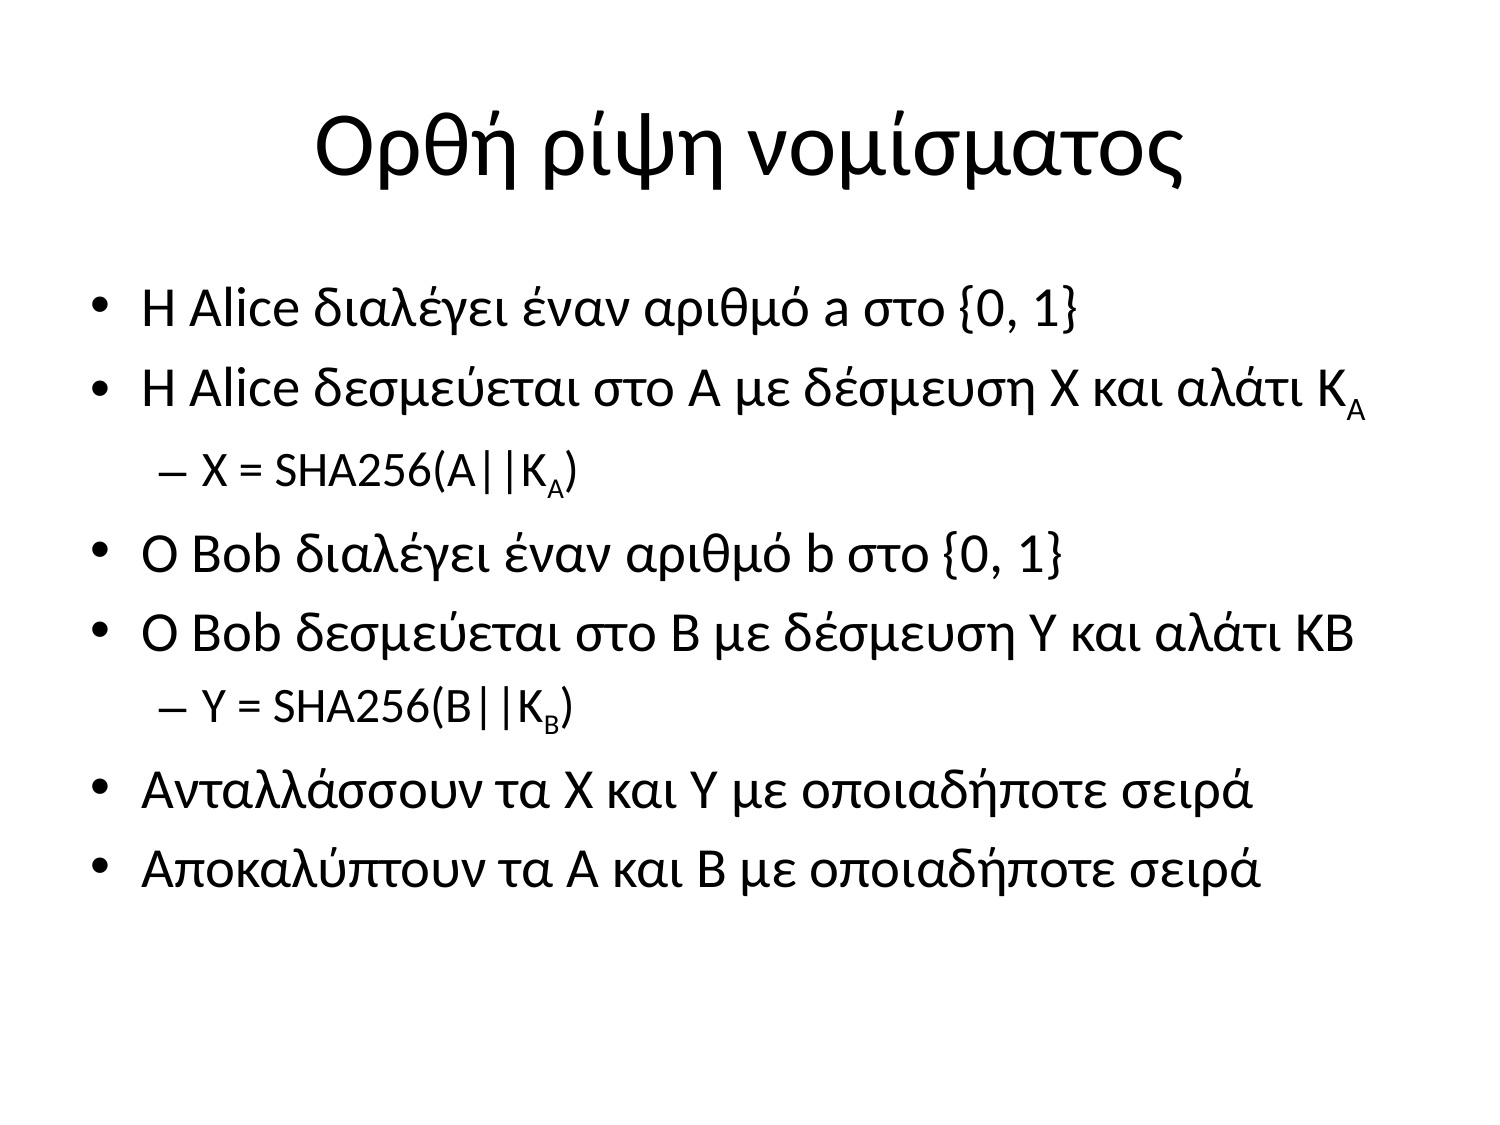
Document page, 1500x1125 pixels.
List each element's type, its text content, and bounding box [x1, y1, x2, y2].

list Η Alice διαλέγει έναν αριθμό a στο {0, 1} Η Alice δεσμεύεται στο A με δέσμευση X και αλάτι KA X = SHA256(A||KA) Ο Bob διαλέγει έναν αριθμό b στο {0, 1} Ο Bob δεσμεύεται στο B με δέσμευση Y και αλάτι KB Y = SHA256(B||KB) Ανταλλάσσουν τα X και Y με οποιαδήποτε σειρά Αποκαλύπτουν τα A και Β με οποιαδήποτε σειρά [75, 262, 1425, 1005]
title Ορθή ρίψη νομίσματος [75, 45, 1425, 233]
